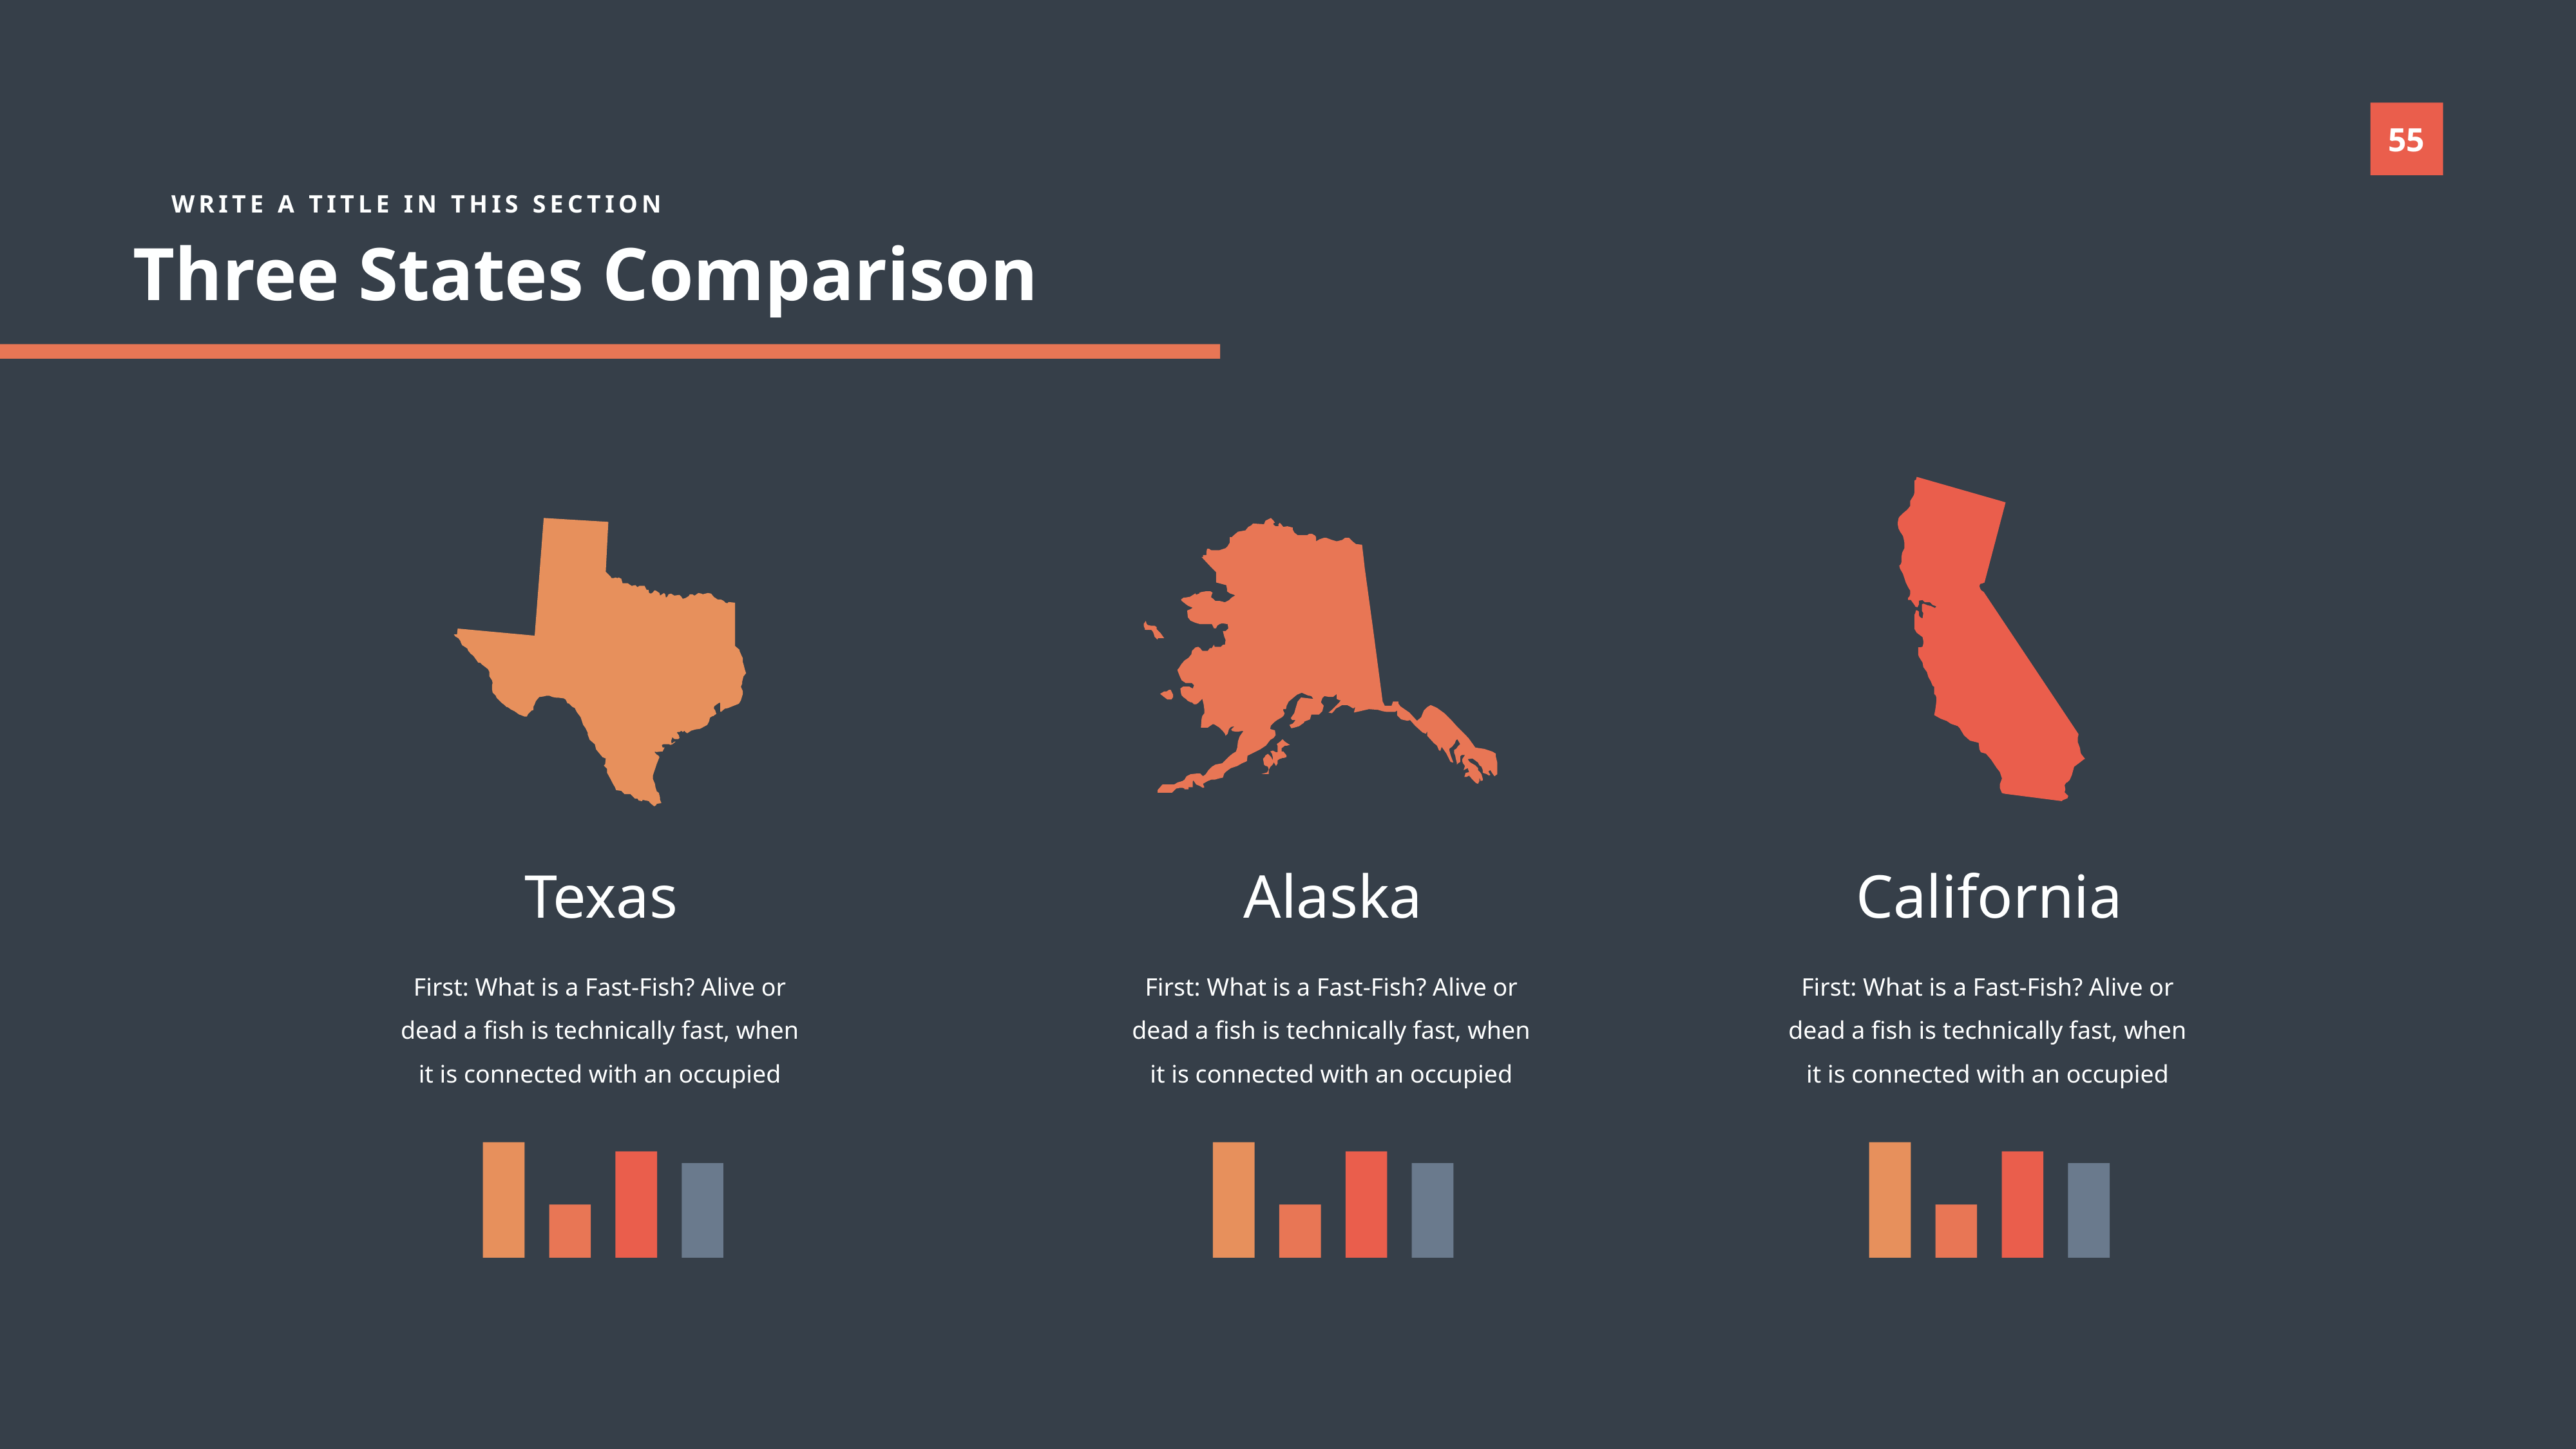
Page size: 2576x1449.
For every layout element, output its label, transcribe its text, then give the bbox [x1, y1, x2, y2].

text_box [1158, 518, 1498, 793]
text_box First: What is a Fast-Fish? Alive or dead a fish is technically fast, when it is connected with an occupied [386, 952, 813, 1092]
text_box WRITE A TITLE IN THIS SECTION [162, 184, 672, 223]
text_box First: What is a Fast-Fish? Alive or dead a fish is technically fast, when it is connected with an occupied [1118, 952, 1545, 1092]
text_box [453, 518, 747, 807]
text_box California [1846, 854, 2133, 934]
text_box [1869, 1142, 2110, 1258]
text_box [482, 1142, 723, 1258]
text_box [1143, 621, 1165, 640]
text_box Texas [515, 854, 688, 934]
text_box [1212, 1142, 1454, 1258]
text_box [1898, 477, 2085, 801]
text_box Three States Comparison [123, 223, 1048, 320]
text_box Alaska [1234, 854, 1433, 934]
text_box [0, 343, 1221, 359]
text_box First: What is a Fast-Fish? Alive or dead a fish is technically fast, when it is connected with an occupied [1775, 952, 2201, 1092]
